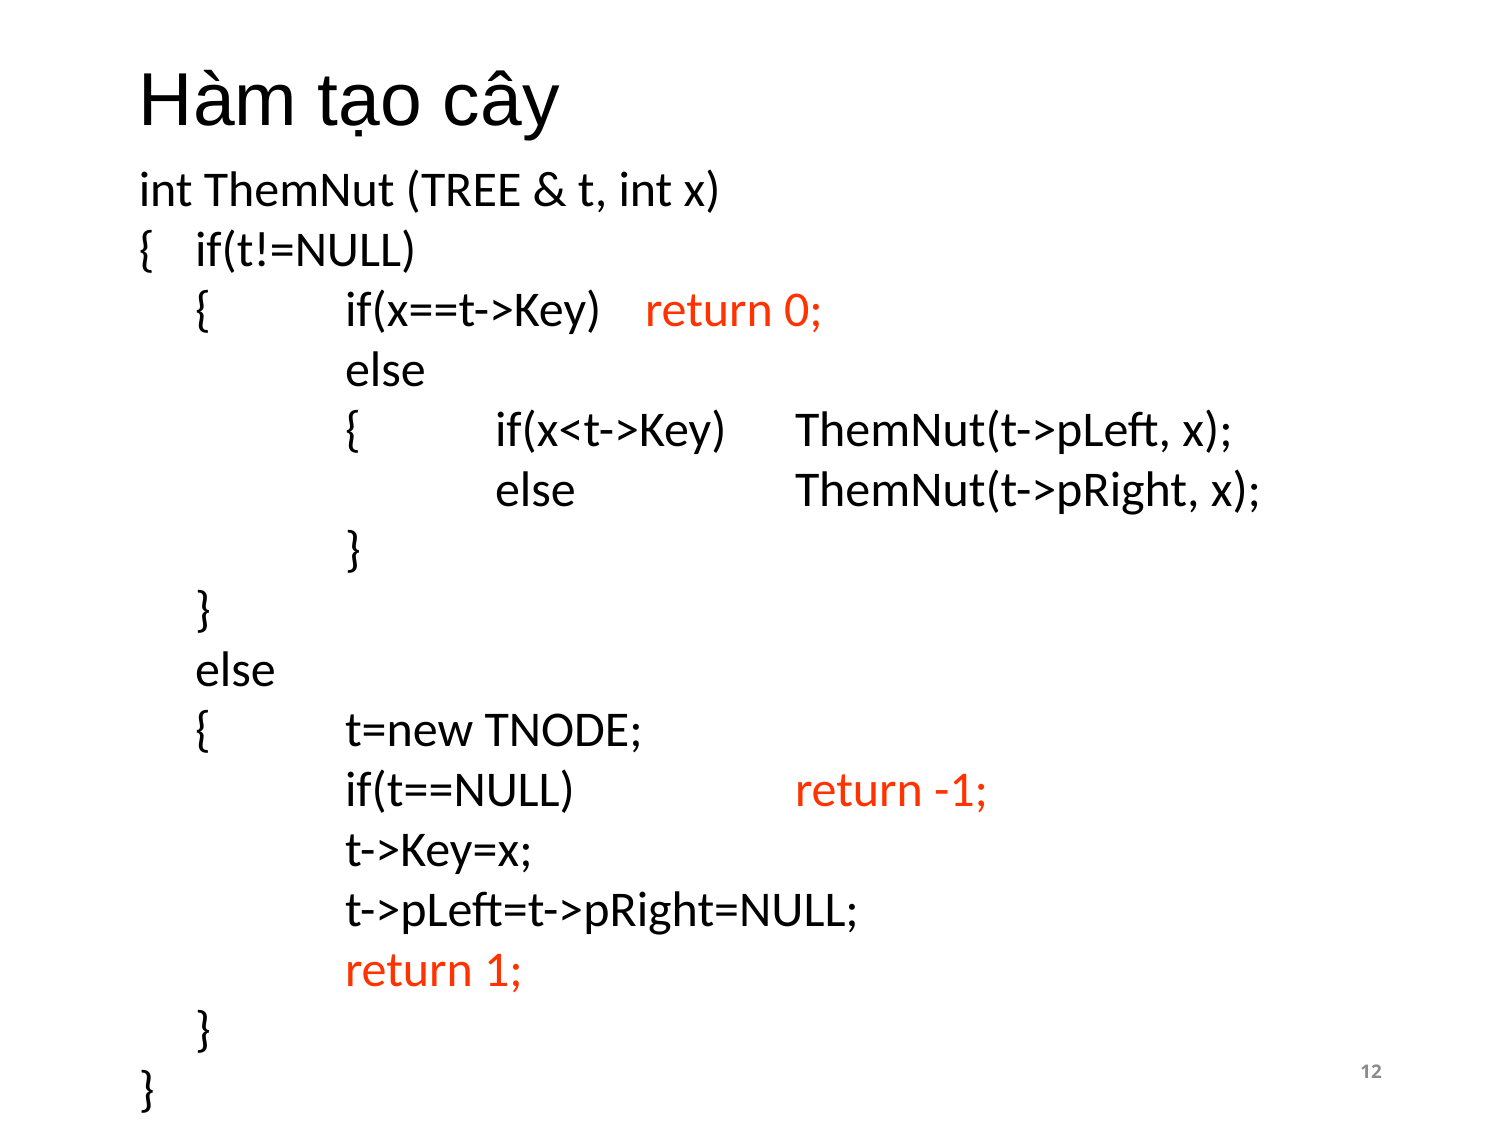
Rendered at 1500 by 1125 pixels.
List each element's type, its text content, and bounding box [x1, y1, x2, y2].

text_box int ThemNut (TREE & t, int x) { if(t!=NULL) { if(x==t->Key) return 0; else { if(x<t->Key) ThemNut(t->pLeft, x); else ThemNut(t->pRight, x); } } else { t=new TNODE; if(t==NULL) return -1; t->Key=x; t->pLeft=t->pRight=NULL; return 1; } } [123, 148, 1483, 1125]
title Hàm tạo cây [123, 30, 1400, 148]
